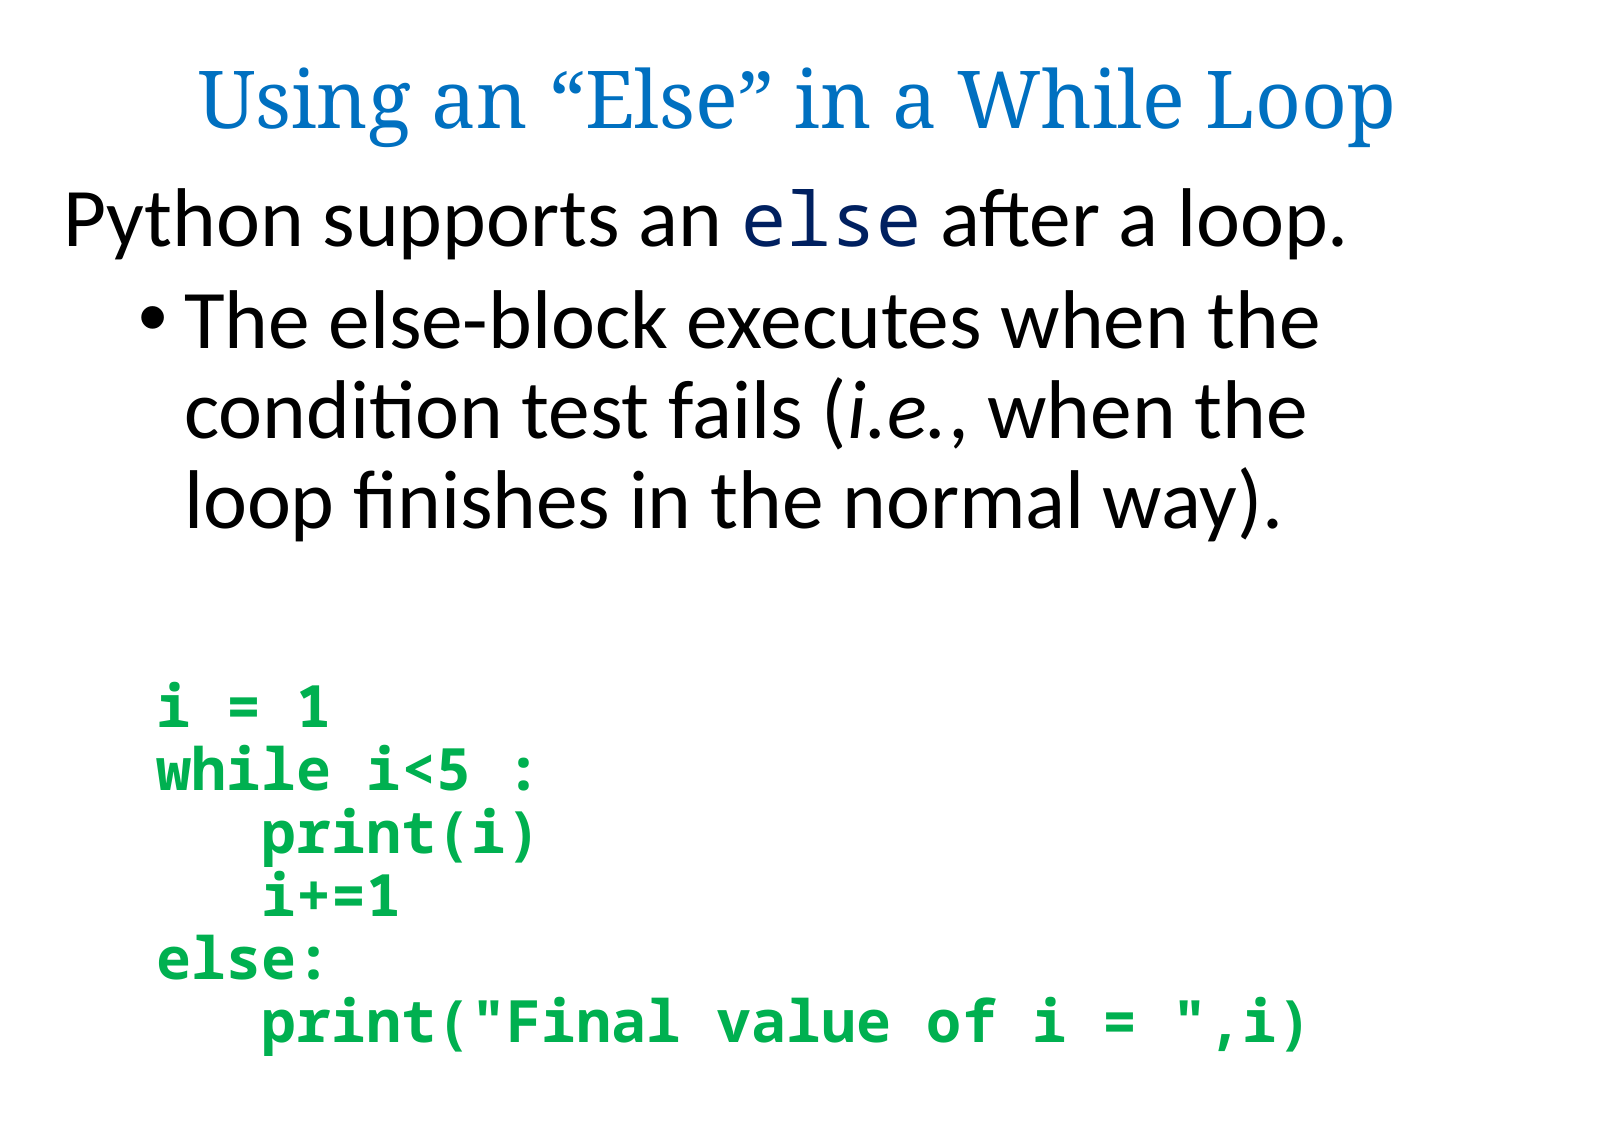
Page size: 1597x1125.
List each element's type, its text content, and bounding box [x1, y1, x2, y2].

text_box Using an “Else” in a While Loop [0, 7, 1597, 199]
text_box i = 1 while i<5 : print(i) i+=1 else: print("Final value of i = ",i) [0, 669, 1597, 1110]
list Python supports an else after a loop. The else-block executes when the condition test fails (i.e., when the loop finishes in the normal way). [48, 199, 1549, 549]
